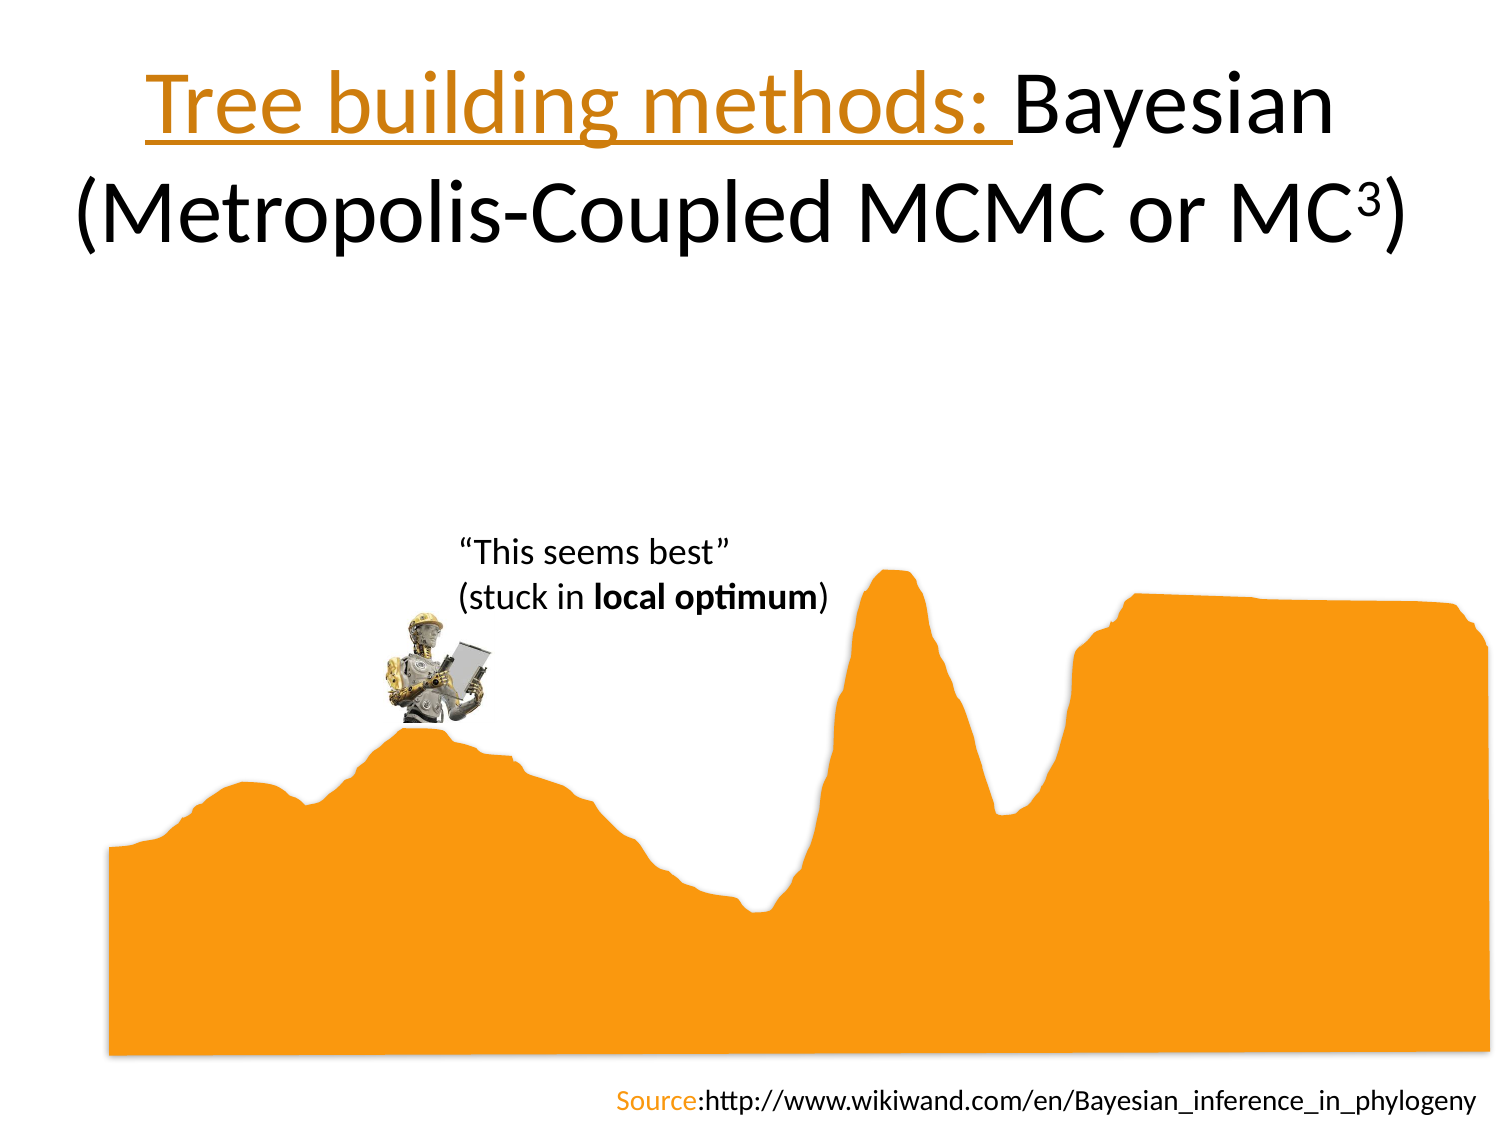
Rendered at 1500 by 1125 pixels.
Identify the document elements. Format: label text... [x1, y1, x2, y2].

text_box Source:http://www.wikiwand.com/en/Bayesian_inference_in_phylogeny [601, 1073, 1492, 1124]
picture [383, 610, 495, 723]
text_box [106, 567, 1493, 1058]
text_box “This seems best” (stuck in local optimum) [442, 519, 845, 625]
title Tree building methods: Bayesian (Metropolis-Coupled MCMC or MC3) [53, 31, 1429, 273]
